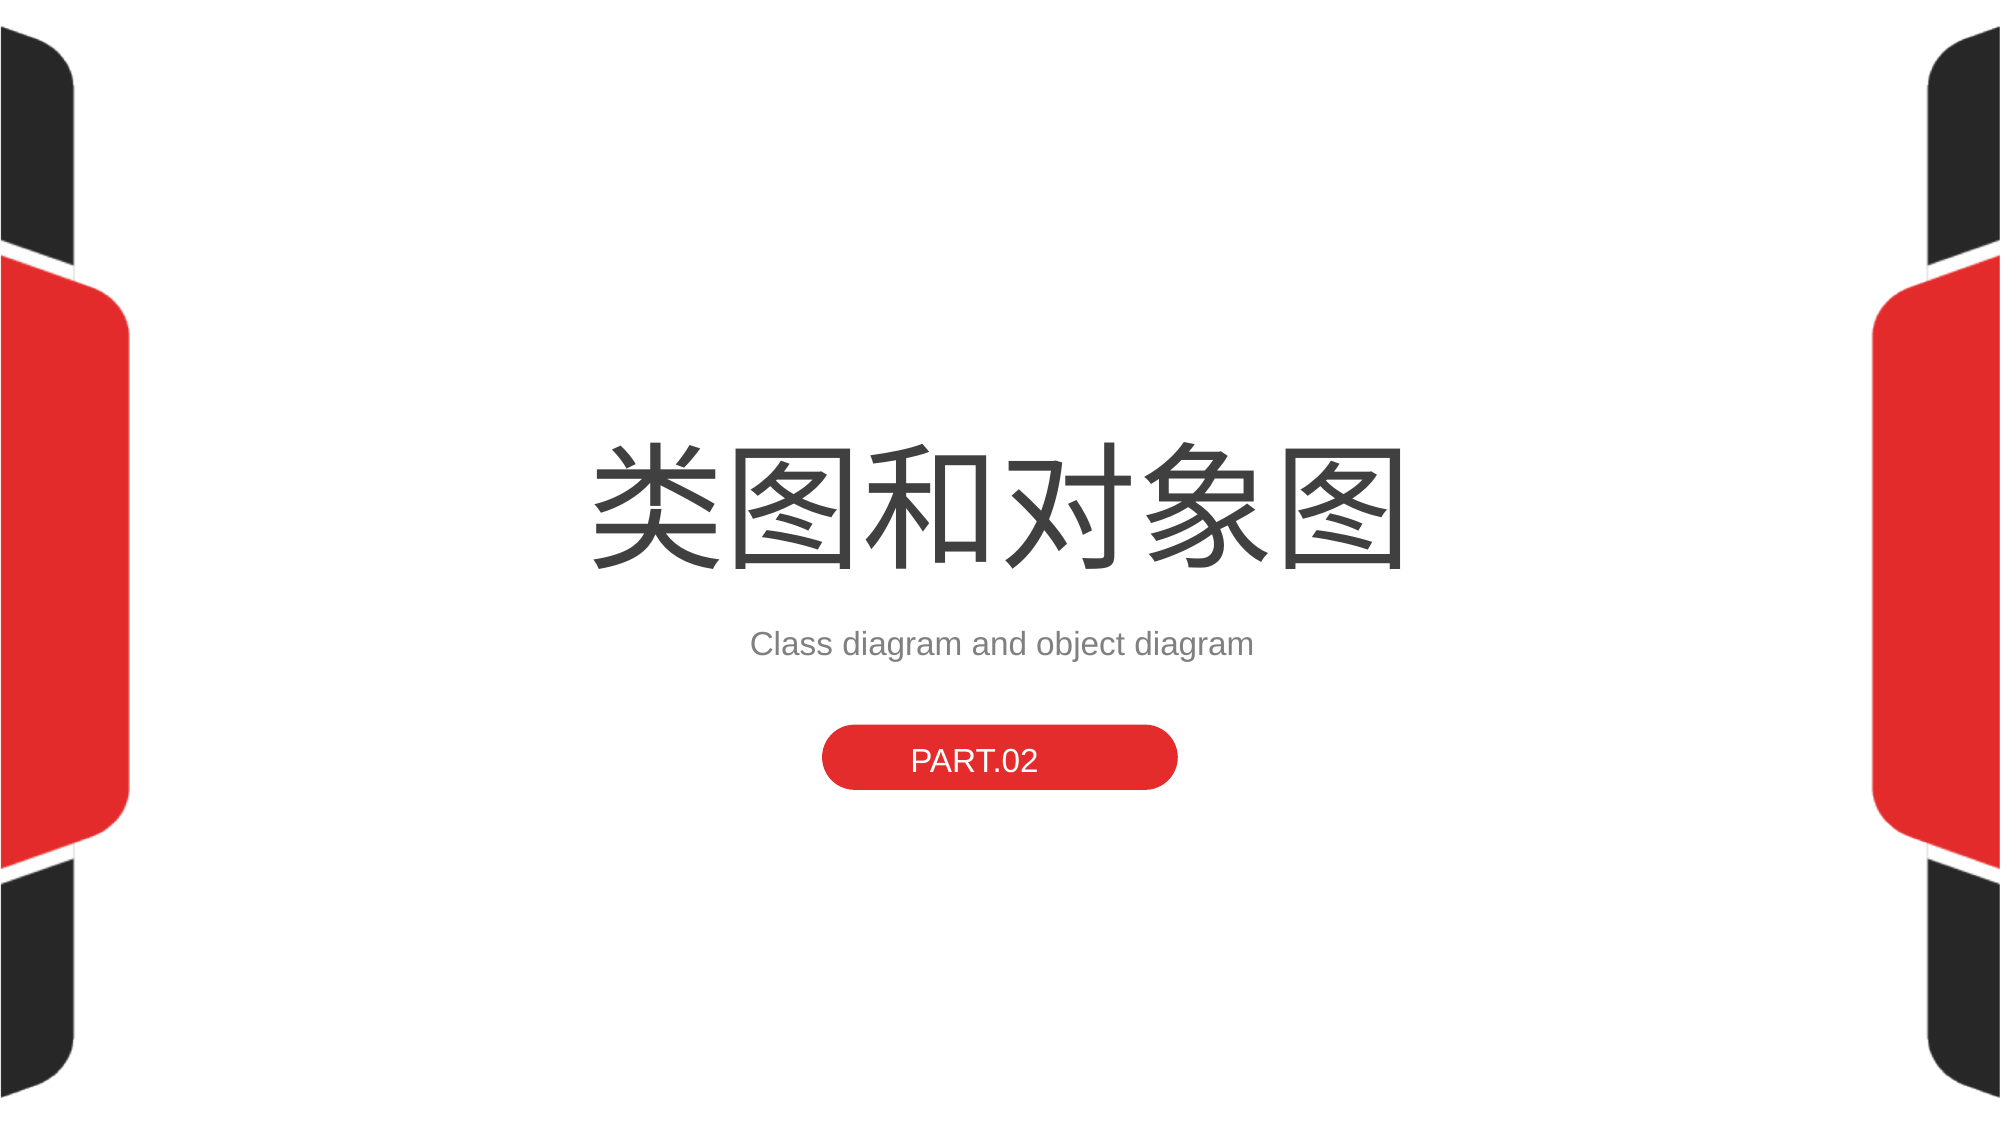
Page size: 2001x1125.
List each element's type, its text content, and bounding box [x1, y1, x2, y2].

text_box PART.02 [902, 731, 1099, 787]
text_box 类图和对象图 [378, 380, 1622, 593]
picture [0, 28, 601, 1097]
text_box [822, 724, 1178, 790]
text_box Class diagram and object diagram [383, 595, 1622, 670]
picture [1400, 28, 2000, 1097]
